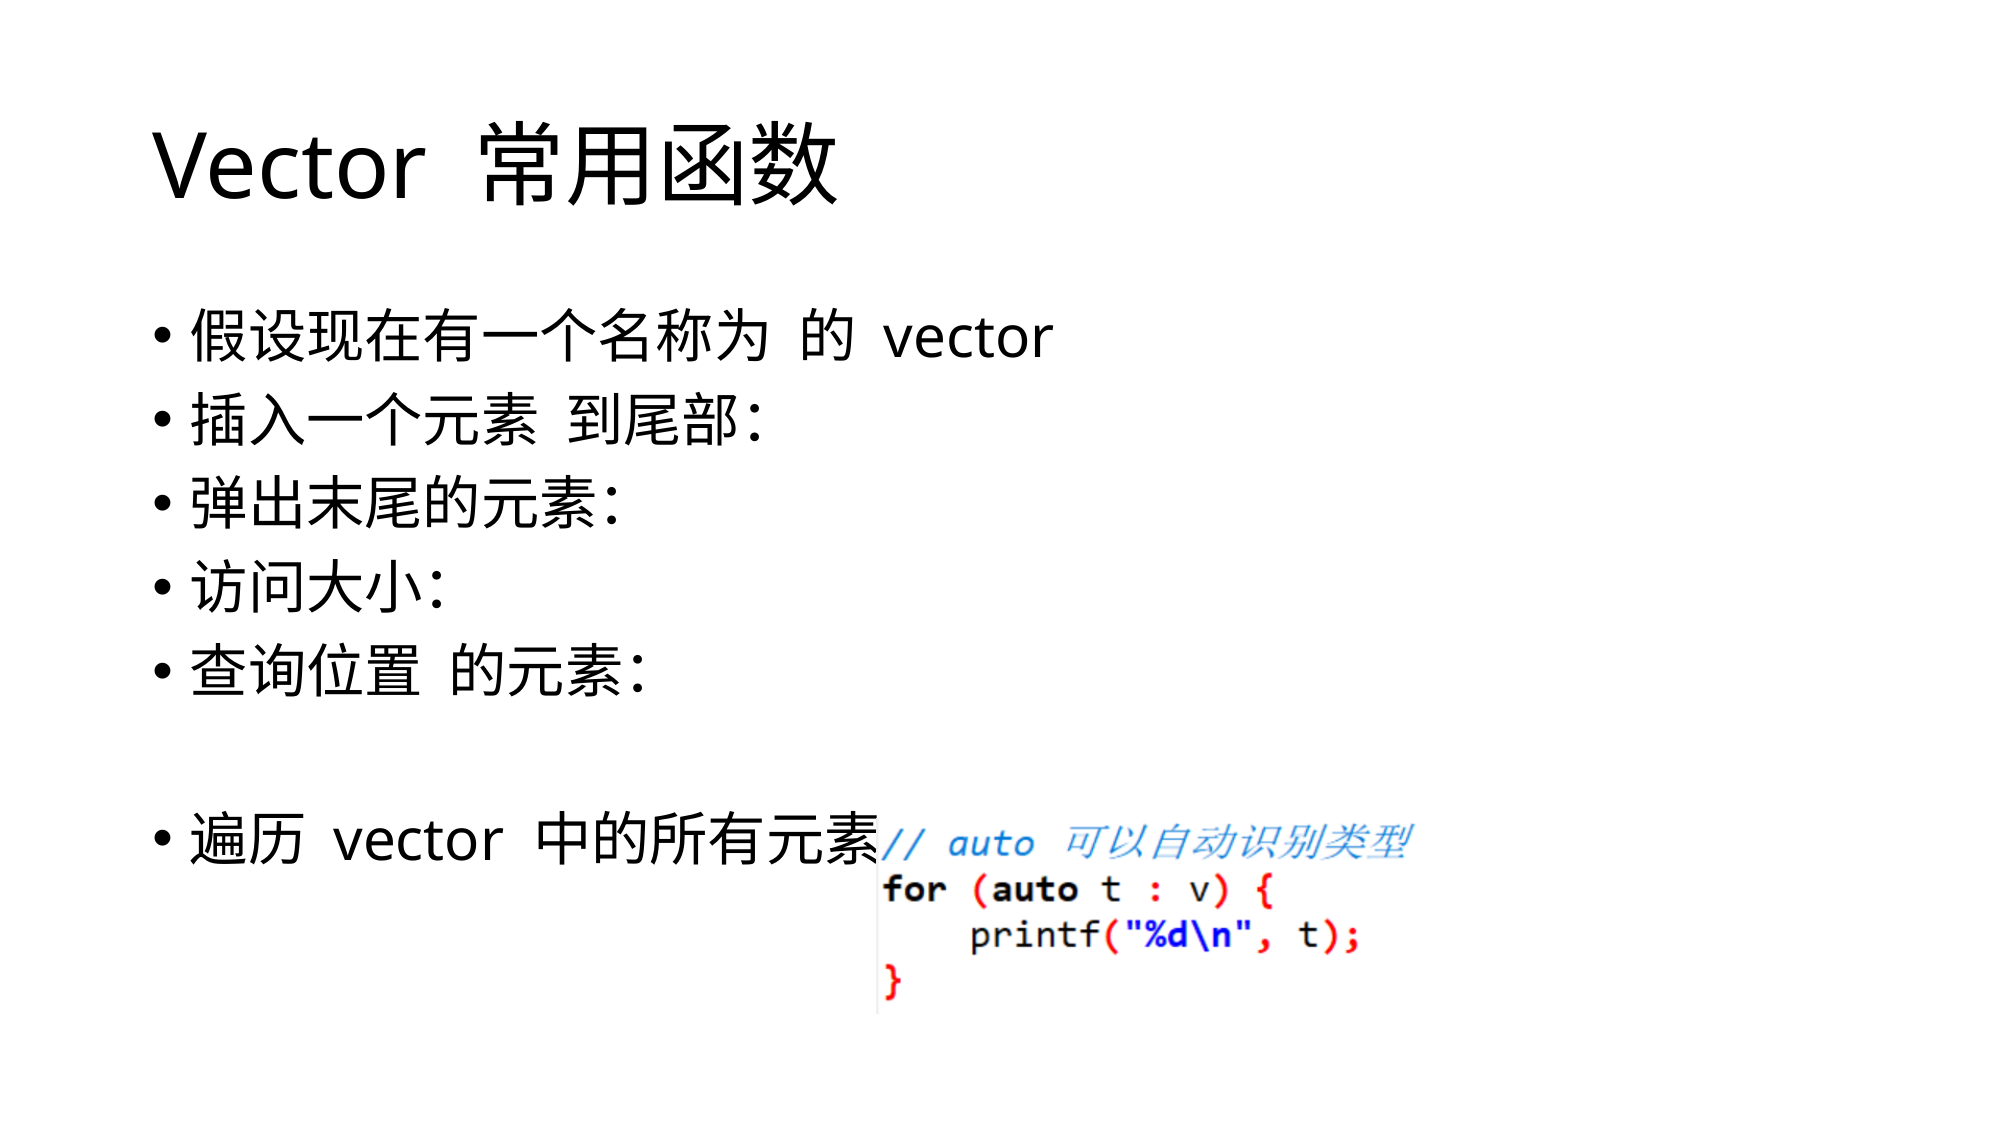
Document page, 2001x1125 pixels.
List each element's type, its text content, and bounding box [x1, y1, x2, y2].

title Vector 常用函数 [137, 59, 1863, 278]
picture [876, 818, 1451, 1014]
